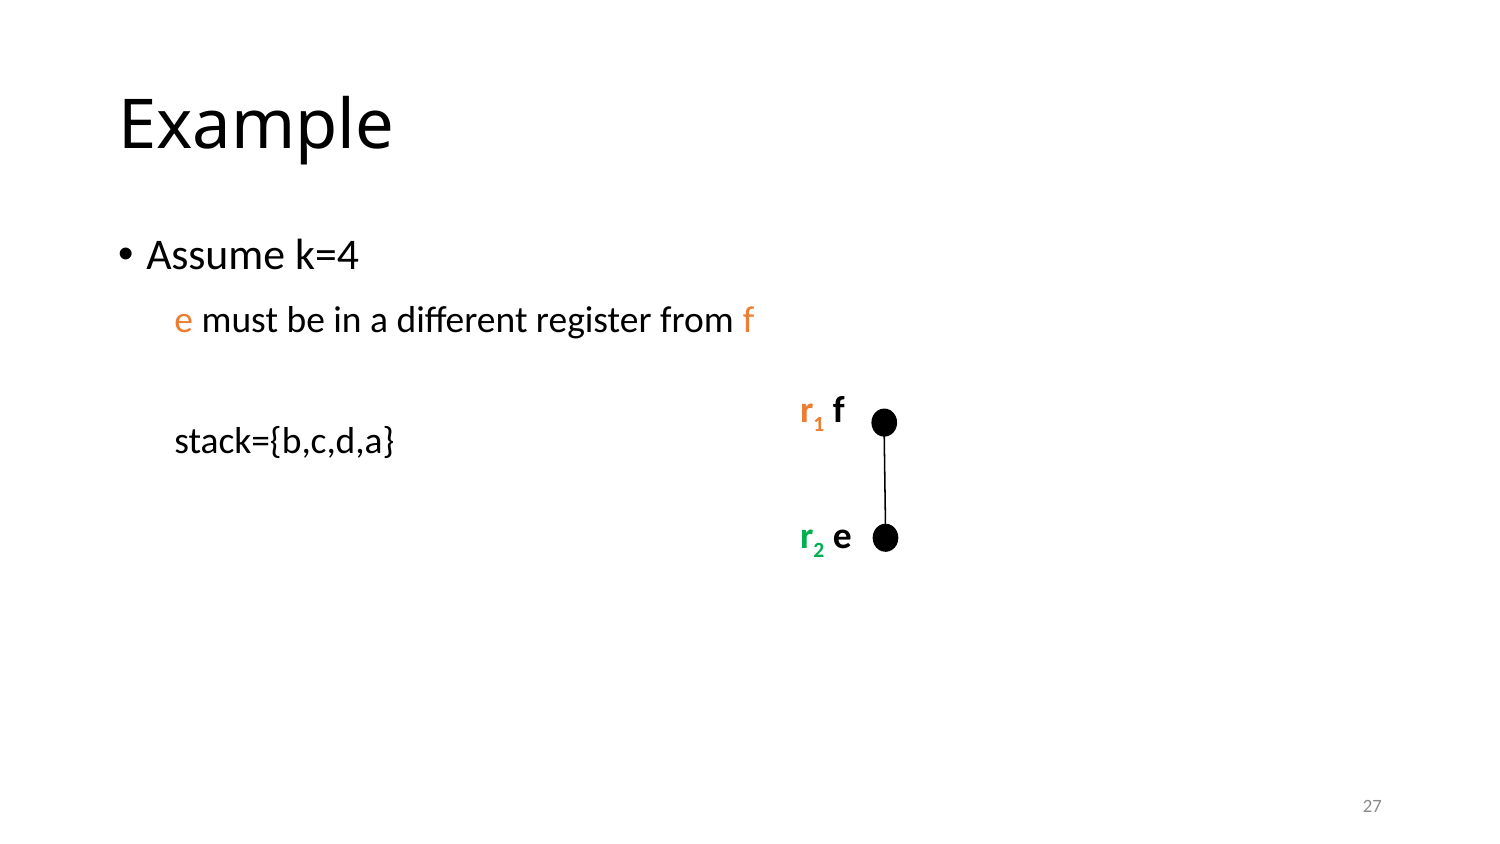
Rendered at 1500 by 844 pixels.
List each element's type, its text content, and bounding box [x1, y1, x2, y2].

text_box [785, 377, 897, 439]
list Assume k=4 e must be in a different register from f stack={b,c,d,a} [103, 224, 1397, 760]
title Example [103, 44, 1397, 208]
slide_number 27 [1059, 782, 1397, 827]
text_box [785, 503, 898, 564]
